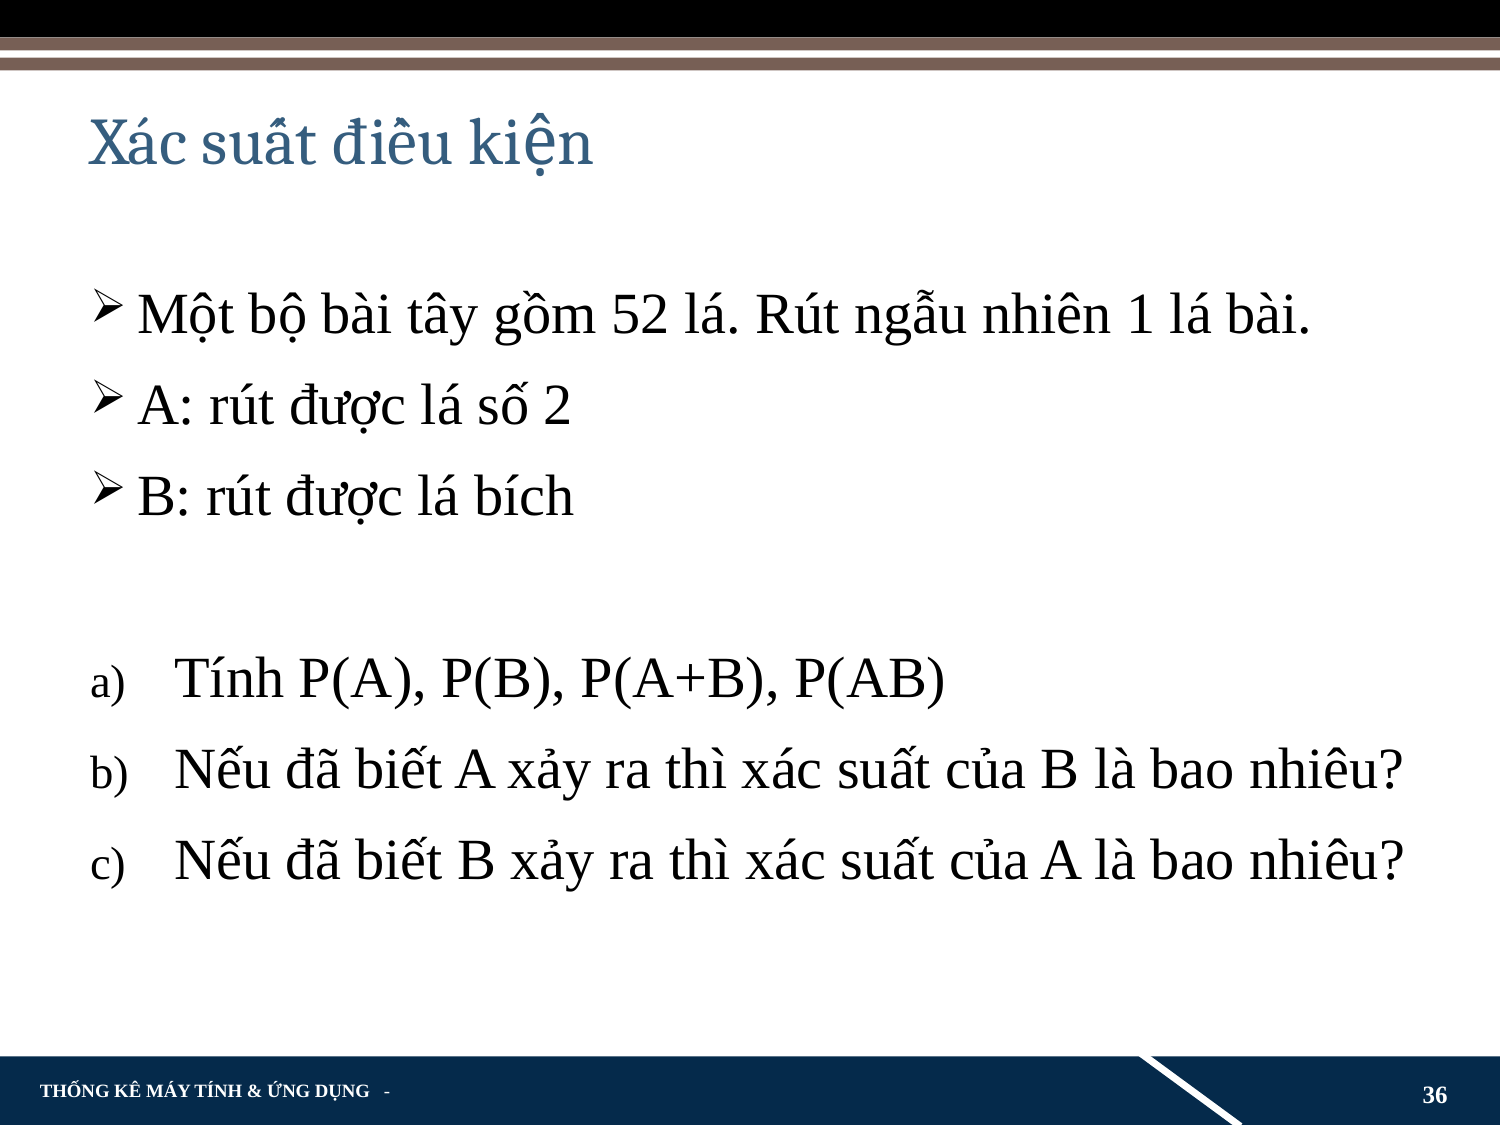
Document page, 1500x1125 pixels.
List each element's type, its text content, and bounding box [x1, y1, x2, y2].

list Một bộ bài tây gồm 52 lá. Rút ngẫu nhiên 1 lá bài. A: rút được lá số 2 B: rút được lá bích Tính P(A), P(B), P(A+B), P(AB) Nếu đã biết A xảy ra thì xác suất của B là bao nhiêu? Nếu đã biết B xảy ra thì xác suất của A là bao nhiêu? [75, 276, 1433, 1041]
slide_number 36 [1347, 1074, 1463, 1113]
title Xác suất điều kiện [75, 99, 1433, 253]
